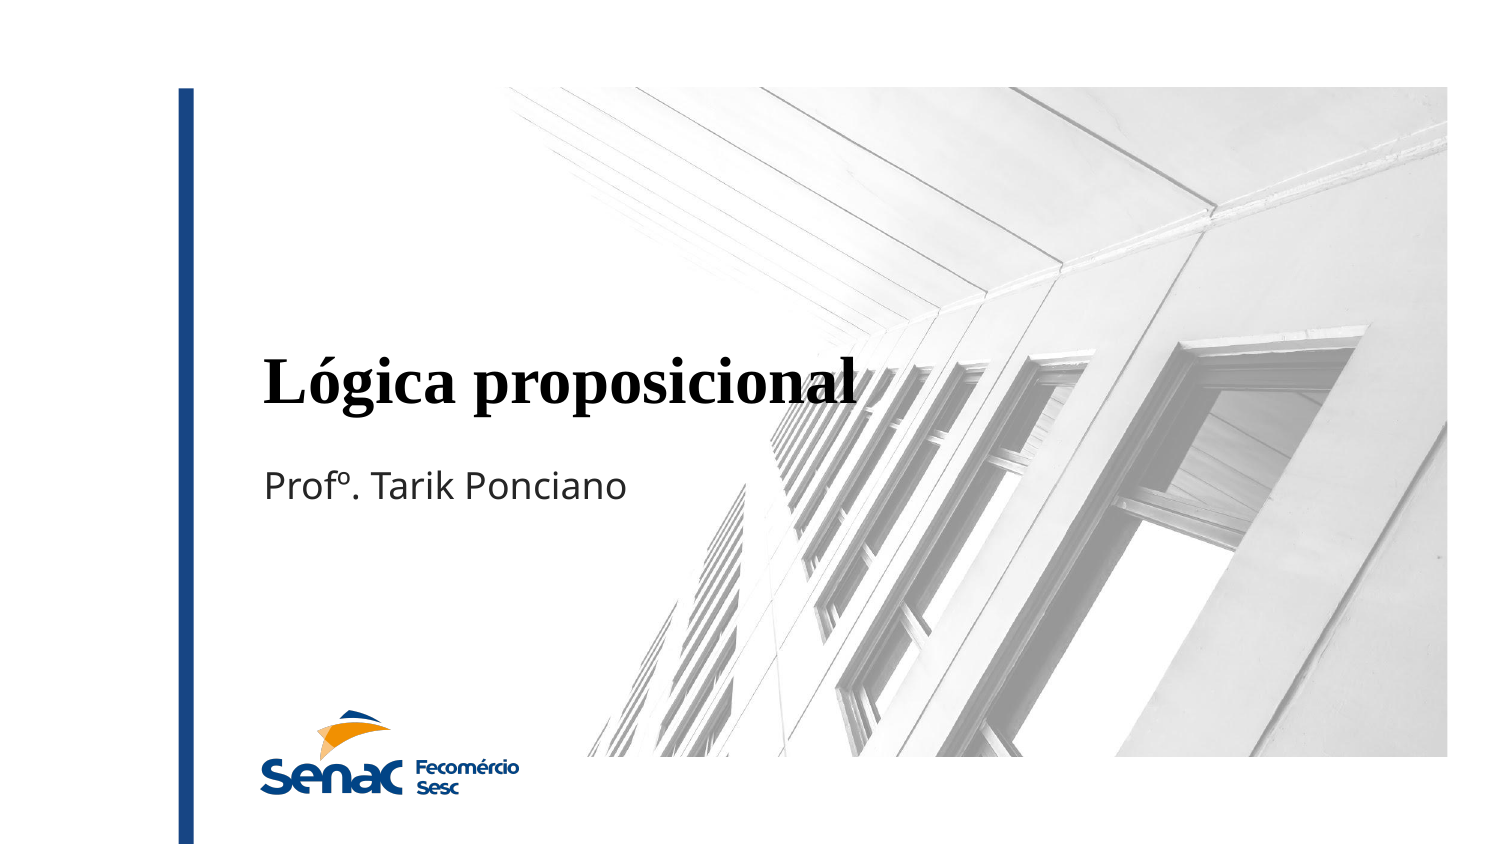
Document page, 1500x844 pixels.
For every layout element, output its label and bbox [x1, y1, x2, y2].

picture [196, 87, 1448, 795]
